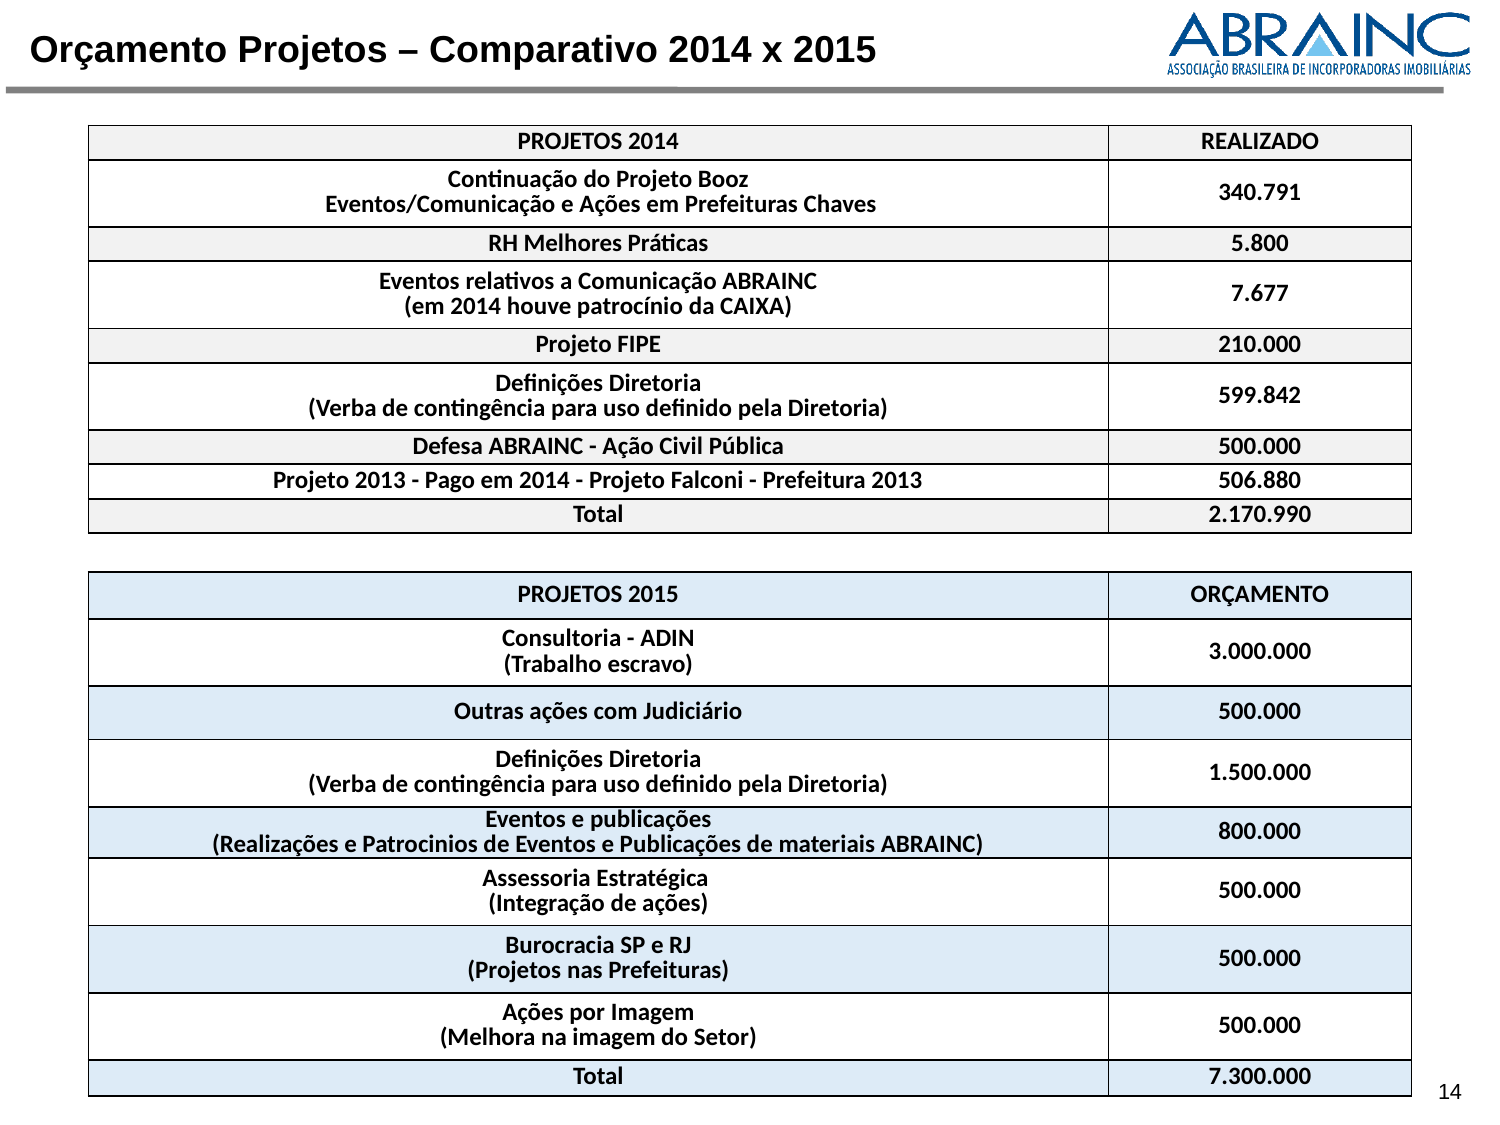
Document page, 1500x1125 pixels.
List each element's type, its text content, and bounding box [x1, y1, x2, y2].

table_cell Total [89, 1061, 1108, 1095]
table_cell Projeto FIPE [89, 329, 1108, 362]
table_cell 506.880 [1109, 465, 1411, 498]
text_box 14 [1423, 1070, 1500, 1112]
text_box Orçamento Projetos – Comparativo 2014 x 2015 [29, 25, 1163, 79]
table_cell RH Melhores Práticas [89, 228, 1108, 260]
table_cell Ações por Imagem (Melhora na imagem do Setor) [89, 994, 1108, 1059]
table_cell 500.000 [1109, 926, 1411, 992]
table_cell Defesa ABRAINC - Ação Civil Pública [89, 431, 1108, 463]
table_cell 7.677 [1109, 262, 1411, 328]
table_cell 500.000 [1109, 687, 1411, 739]
table_cell 500.000 [1109, 859, 1411, 925]
table_cell 500.000 [1109, 994, 1411, 1059]
table_cell Continuação do Projeto Booz Eventos/Comunicação e Ações em Prefeituras Chaves [89, 161, 1108, 226]
picture [1163, 7, 1474, 79]
table_cell 2.170.990 [1109, 500, 1411, 532]
table_cell Consultoria - ADIN (Trabalho escravo) [89, 620, 1108, 685]
table_header PROJETOS 2014 [89, 126, 1108, 159]
table_cell 210.000 [1109, 329, 1411, 362]
table_header PROJETOS 2015 [89, 573, 1108, 618]
table_cell Burocracia SP e RJ (Projetos nas Prefeituras) [89, 926, 1108, 992]
table_cell 3.000.000 [1109, 620, 1411, 685]
table_cell 800.000 [1109, 808, 1411, 857]
table_cell Eventos e publicações (Realizações e Patrocinios de Eventos e Publicações de materiais ABRAINC) [89, 808, 1108, 857]
table_cell Assessoria Estratégica (Integração de ações) [89, 859, 1108, 925]
table_cell 340.791 [1109, 161, 1411, 226]
table_cell Outras ações com Judiciário [89, 687, 1108, 739]
table_header REALIZADO [1109, 126, 1411, 159]
table_cell Total [89, 500, 1108, 532]
table_cell 599.842 [1109, 364, 1411, 429]
table_cell Definições Diretoria (Verba de contingência para uso definido pela Diretoria) [89, 740, 1108, 806]
table_cell Definições Diretoria (Verba de contingência para uso definido pela Diretoria) [89, 364, 1108, 429]
table_cell 7.300.000 [1109, 1061, 1411, 1095]
table_header ORÇAMENTO [1109, 573, 1411, 618]
table_cell 1.500.000 [1109, 740, 1411, 806]
table_cell 500.000 [1109, 431, 1411, 463]
table_cell Projeto 2013 - Pago em 2014 - Projeto Falconi - Prefeitura 2013 [89, 465, 1108, 498]
table_cell 5.800 [1109, 228, 1411, 260]
table_cell Eventos relativos a Comunicação ABRAINC (em 2014 houve patrocínio da CAIXA) [89, 262, 1108, 328]
